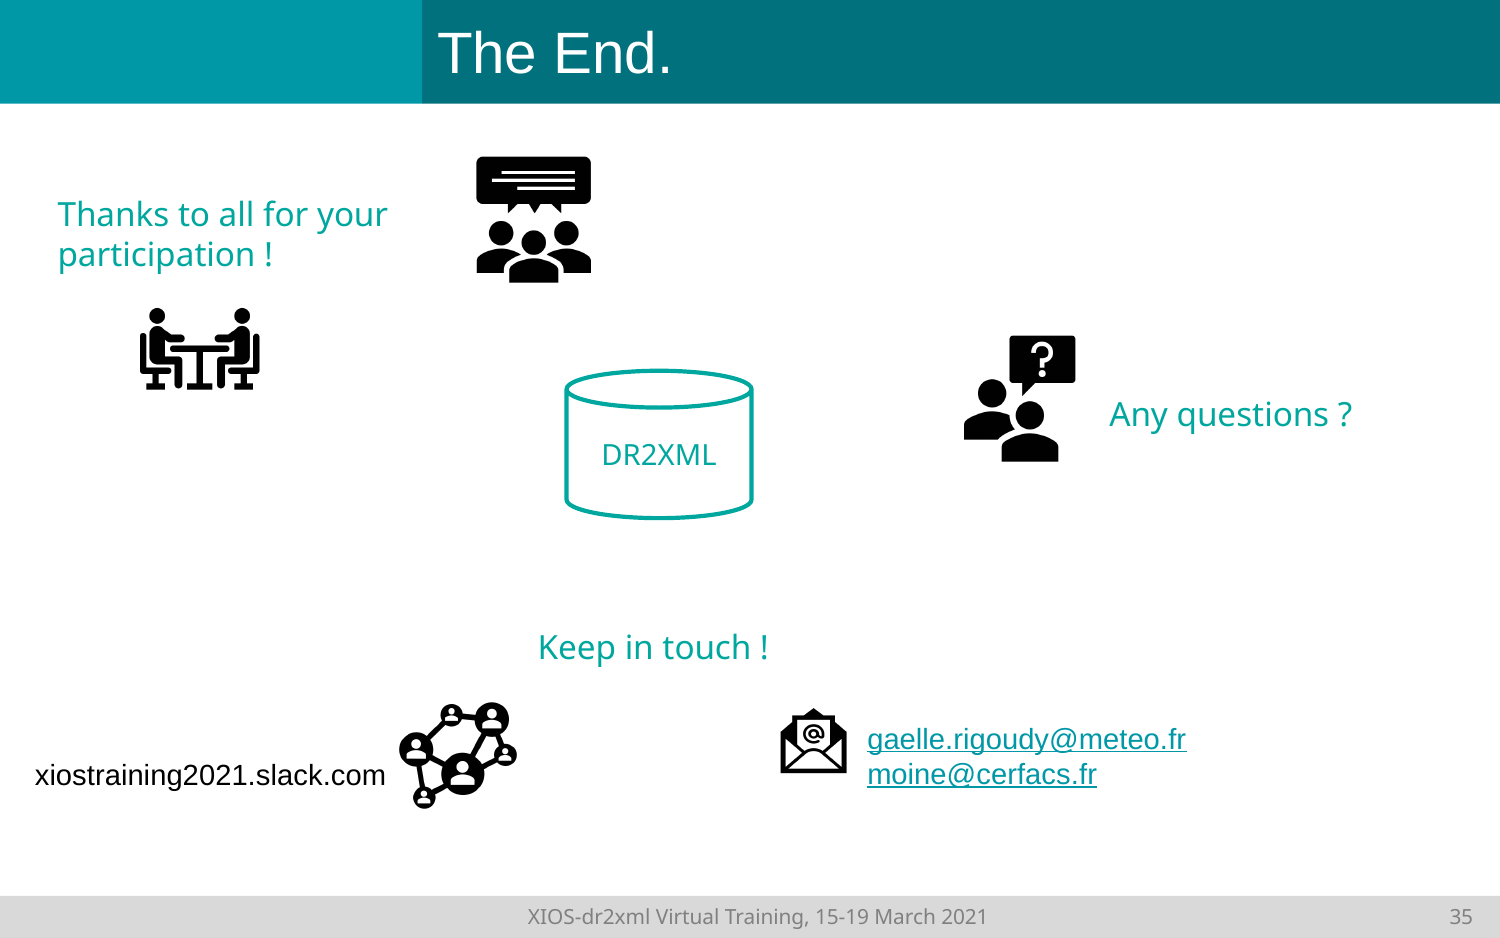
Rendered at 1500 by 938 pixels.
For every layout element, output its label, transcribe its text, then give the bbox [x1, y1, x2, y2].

text_box XIOS-dr2xml Virtual Training, 15-19 March 2021 34 [0, 895, 1500, 938]
text_box xiostraining2021.slack.com [20, 748, 386, 799]
text_box gaelle.rigoudy@meteo.fr moine@cerfacs.fr [852, 712, 1227, 798]
title The End. [423, 0, 1500, 104]
picture [391, 690, 524, 823]
picture [774, 705, 853, 776]
picture [944, 323, 1095, 474]
picture [124, 273, 276, 424]
text_box DR2XML [564, 368, 754, 521]
text_box Thanks to all for your participation ! [42, 185, 451, 281]
text_box Keep in touch ! [522, 618, 853, 674]
text_box [0, 0, 423, 104]
picture [456, 144, 608, 295]
text_box Any questions ? [1100, 386, 1425, 441]
